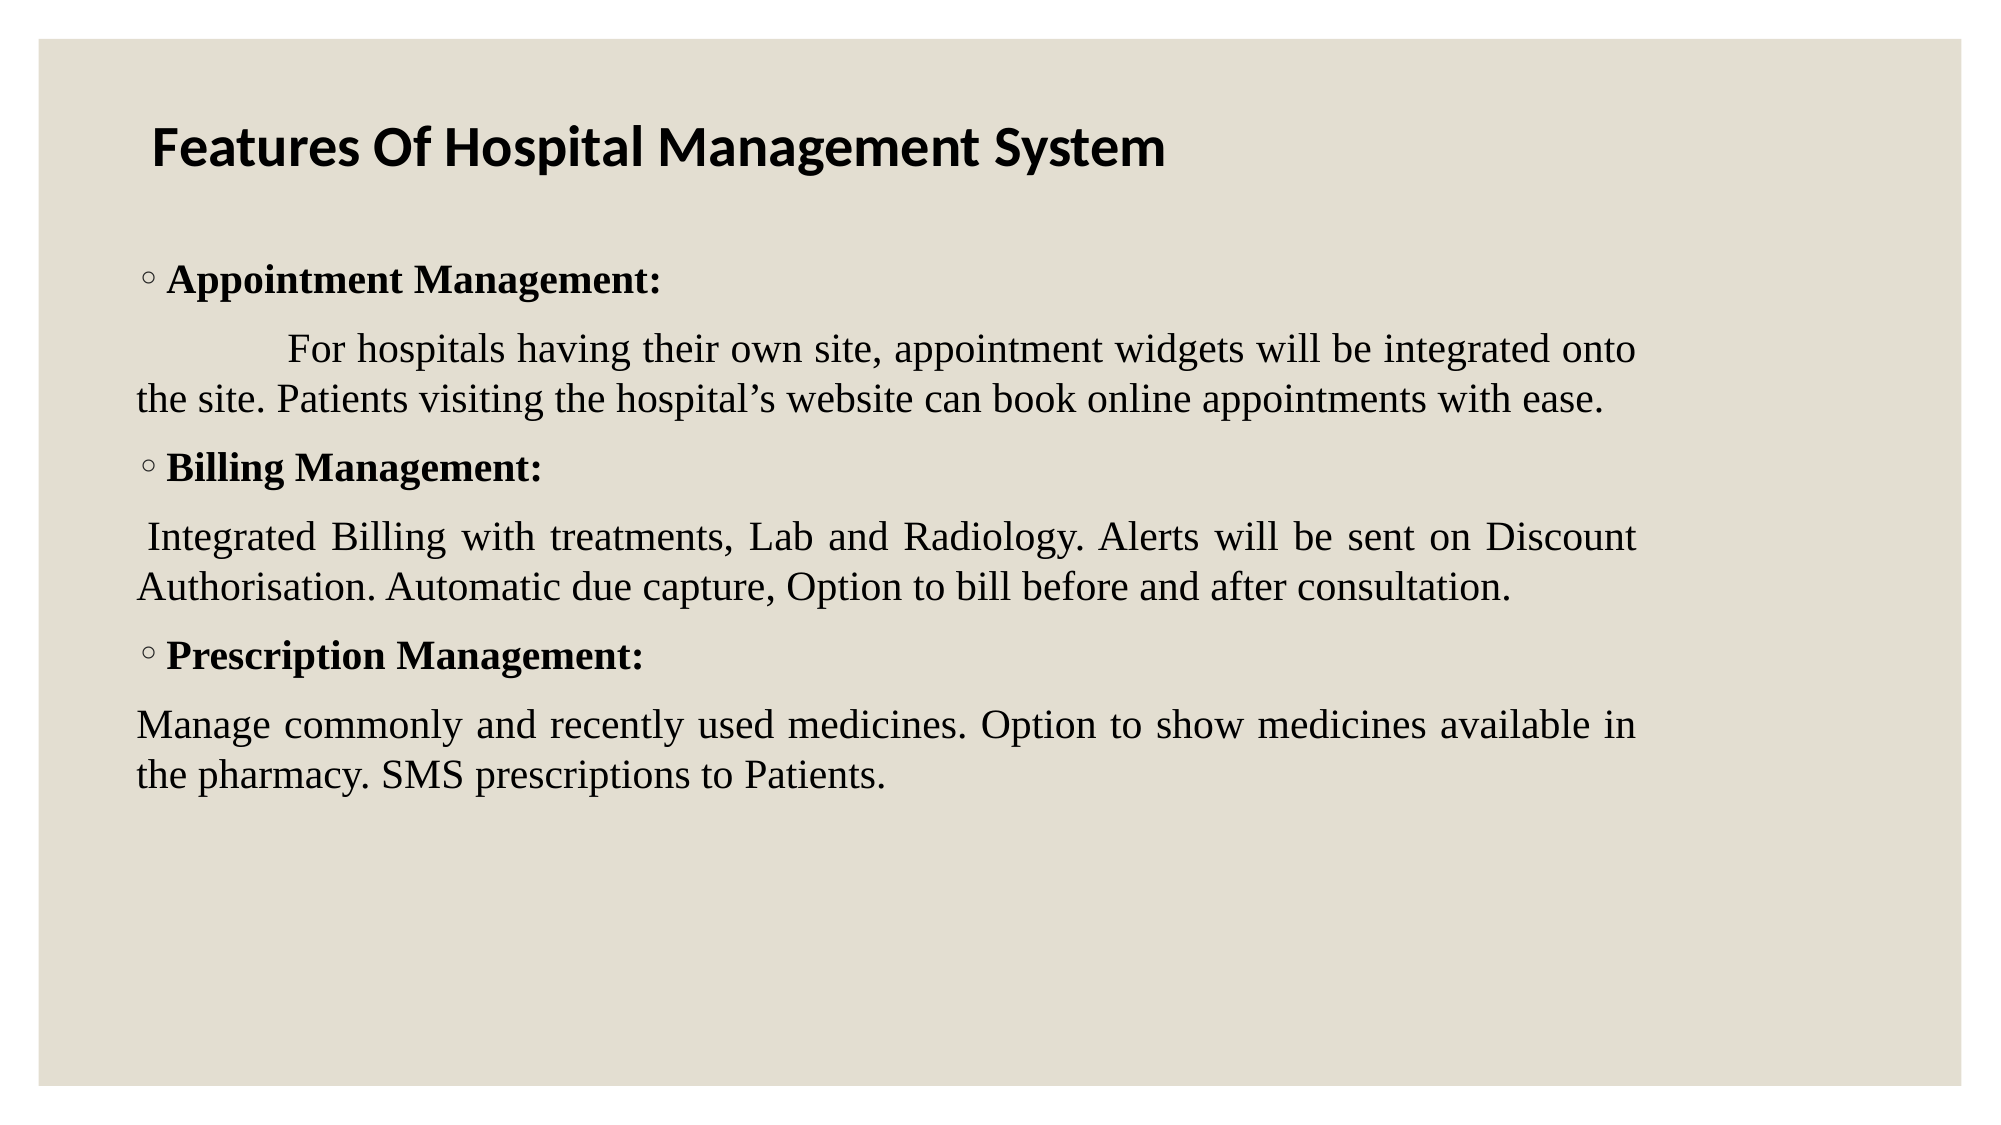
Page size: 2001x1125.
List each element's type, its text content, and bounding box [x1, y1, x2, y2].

title Features Of Hospital Management System [137, 70, 1863, 225]
list Appointment Management: For hospitals having their own site, appointment widgets will be integrated onto the site. Patients visiting the hospital’s website can book online appointments with ease. Billing Management: Integrated Billing with treatments, Lab and Radiology. Alerts will be sent on Discount Authorisation. Automatic due capture, Option to bill before and after consultation. Prescription Management: Manage commonly and recently used medicines. Option to show medicines available in the pharmacy. SMS prescriptions to Patients. [121, 244, 1653, 992]
